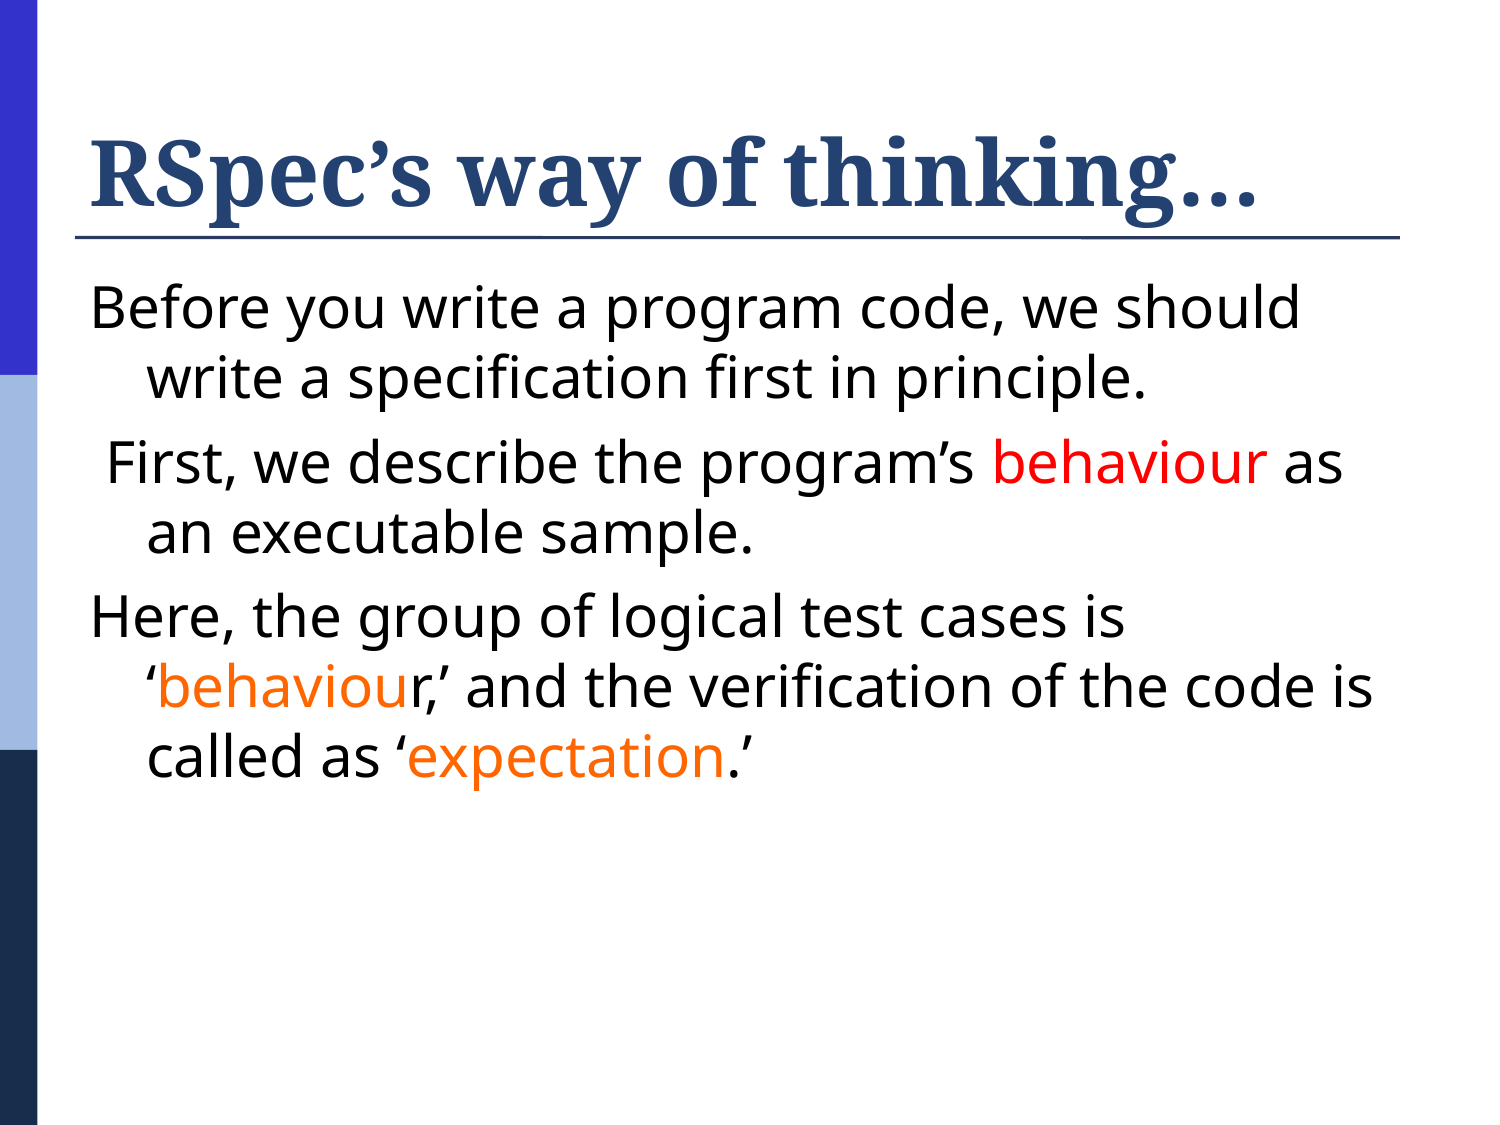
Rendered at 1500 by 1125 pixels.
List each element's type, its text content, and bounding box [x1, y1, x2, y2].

title RSpec’s way of thinking… [75, 0, 1425, 233]
list Before you write a program code, we should write a specification first in principle. First, we describe the program’s behaviour as an executable sample. Here, the group of logical test cases is ‘behaviour,’ and the verification of the code is called as ‘expectation.’ [75, 262, 1425, 1006]
